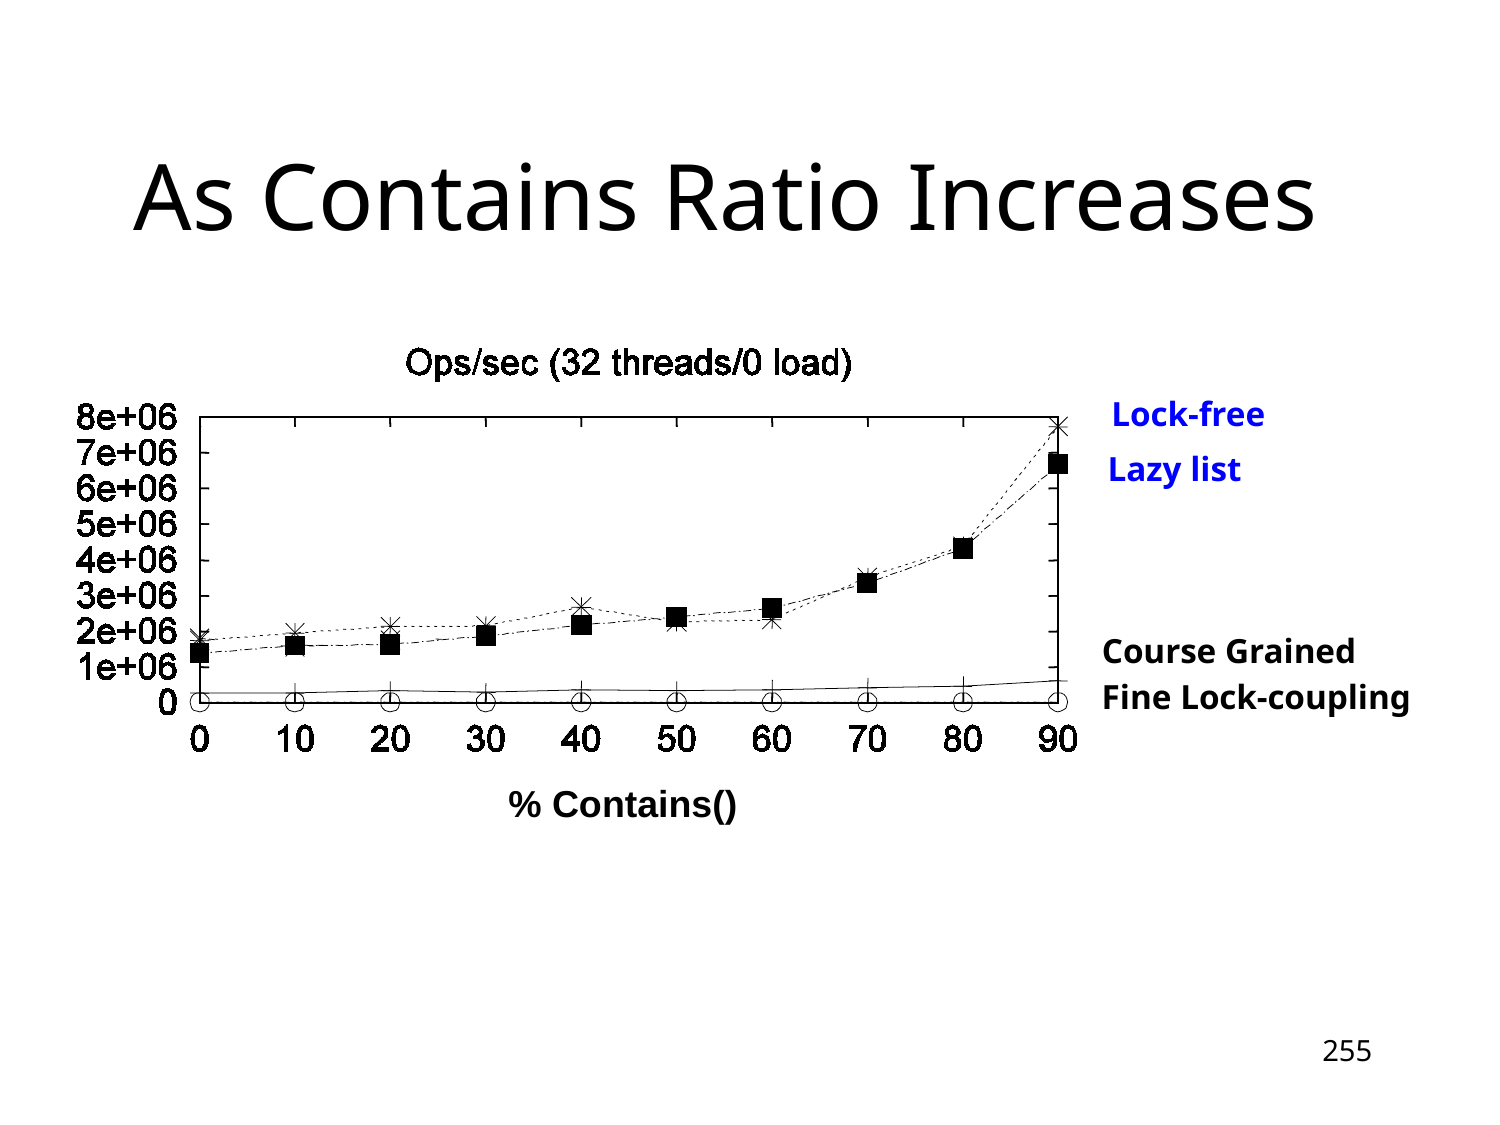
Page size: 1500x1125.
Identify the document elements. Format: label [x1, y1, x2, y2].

text_box [0, 306, 1420, 956]
title [112, 99, 1388, 288]
slide_number [1074, 1024, 1388, 1101]
